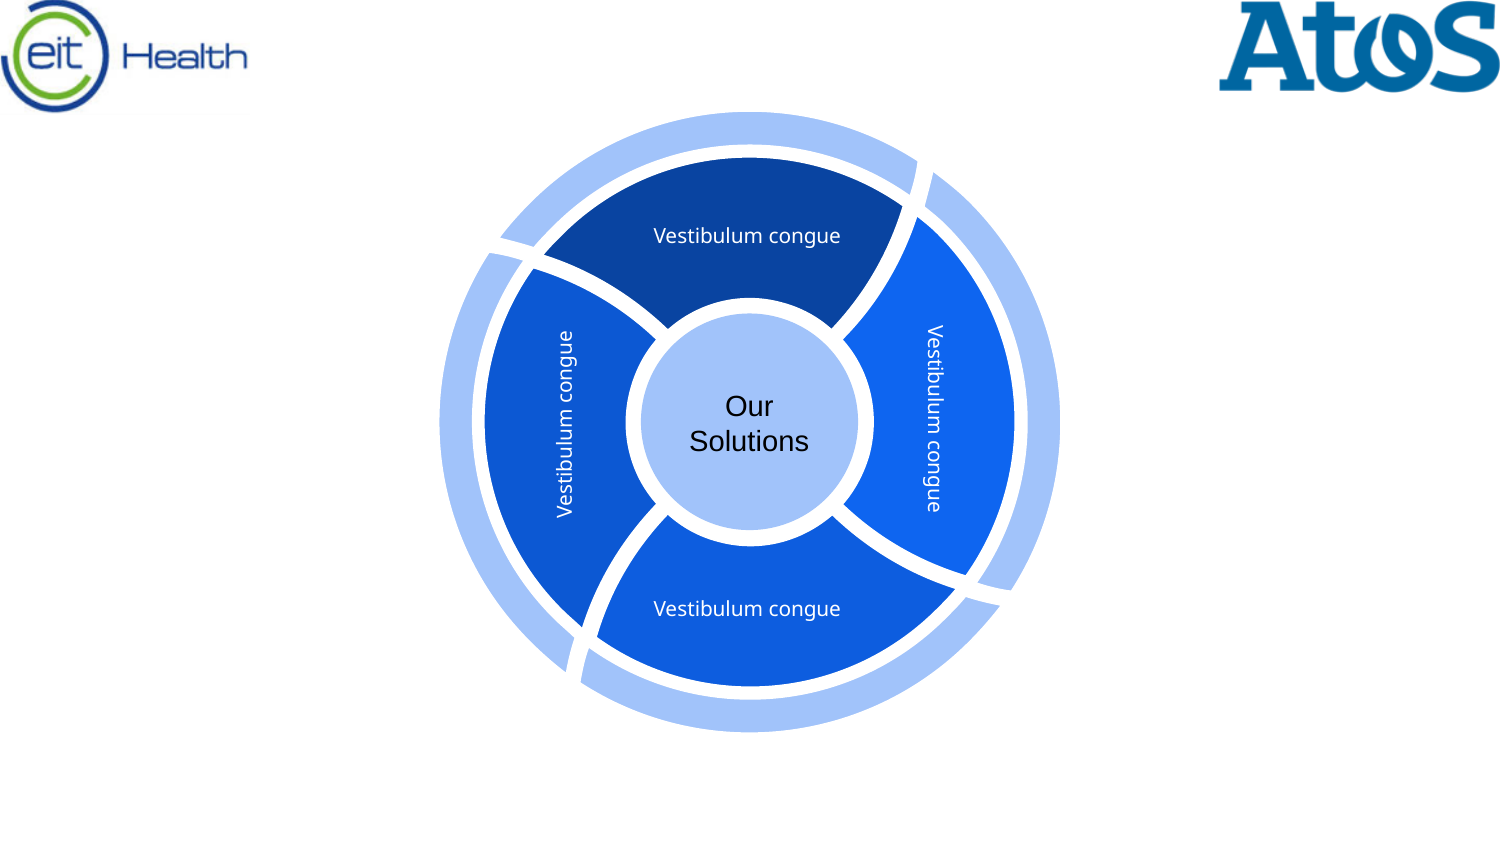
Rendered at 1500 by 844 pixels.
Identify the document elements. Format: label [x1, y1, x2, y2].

text_box [734, 167, 1186, 606]
text_box [314, 238, 560, 677]
text_box [496, 0, 933, 438]
picture [1217, 0, 1500, 95]
text_box [565, 445, 1005, 844]
picture [0, 0, 250, 116]
